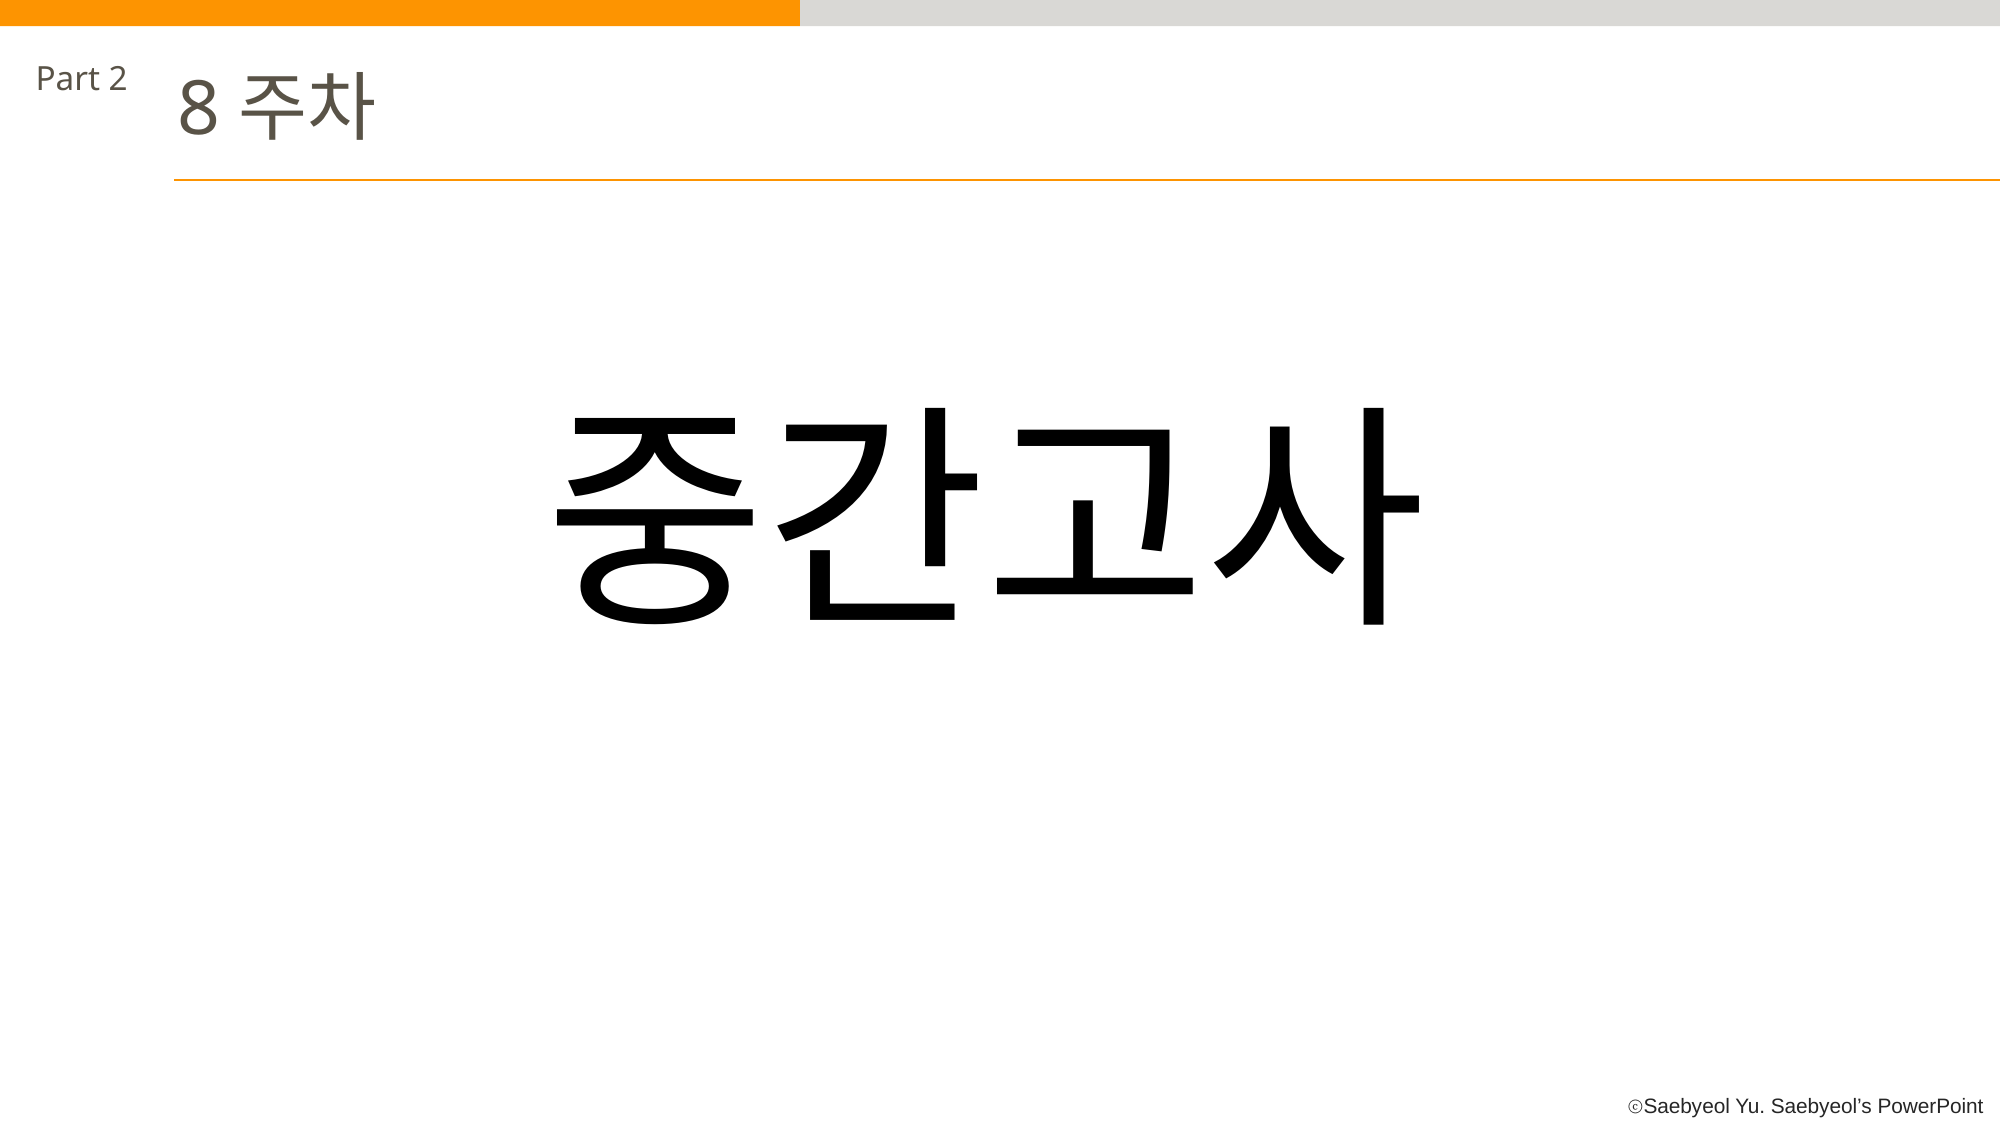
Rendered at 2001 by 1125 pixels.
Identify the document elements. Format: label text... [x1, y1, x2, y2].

text_box [399, 0, 801, 27]
text_box 8주차 [163, 52, 392, 158]
text_box 중간고사 [530, 359, 1644, 662]
text_box Part 2 [20, 49, 143, 105]
text_box [801, 0, 1199, 27]
text_box [1599, 0, 2000, 27]
text_box [0, 0, 399, 27]
text_box [1199, 0, 1599, 27]
